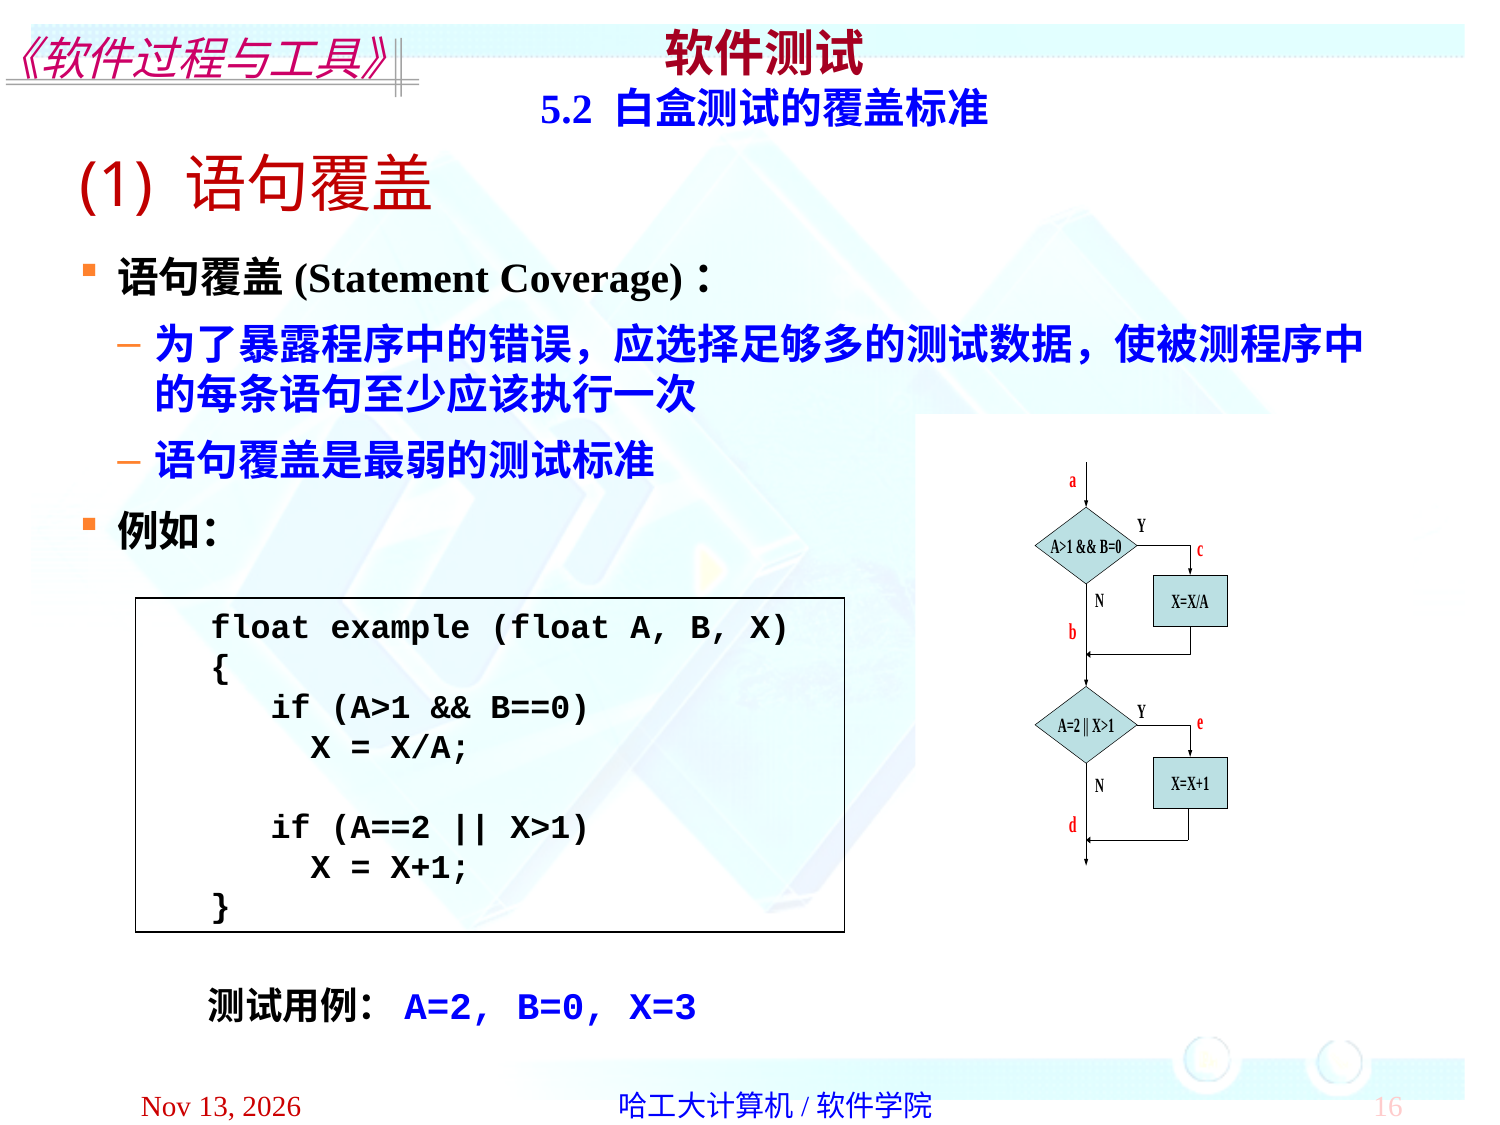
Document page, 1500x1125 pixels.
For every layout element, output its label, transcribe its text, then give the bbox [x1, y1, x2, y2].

text_box 测试用例：A=2, B=0, X=3 [193, 974, 734, 1035]
text_box float example (float A, B, X) { if (A>1 && B==0) X = X/A; if (A==2 || X>1) X = X+1; } [135, 597, 845, 932]
text_box 软件测试 5.2 白盒测试的覆盖标准 [389, 15, 1140, 137]
text_box (1) 语句覆盖 [65, 137, 1459, 244]
text_box 语句覆盖(Statement Coverage)： 为了暴露程序中的错误，应选择足够多的测试数据，使被测程序中的每条语句至少应该执行一次 语句覆盖是最弱的测试标准 例如： [64, 243, 1412, 1083]
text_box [915, 413, 1414, 1024]
